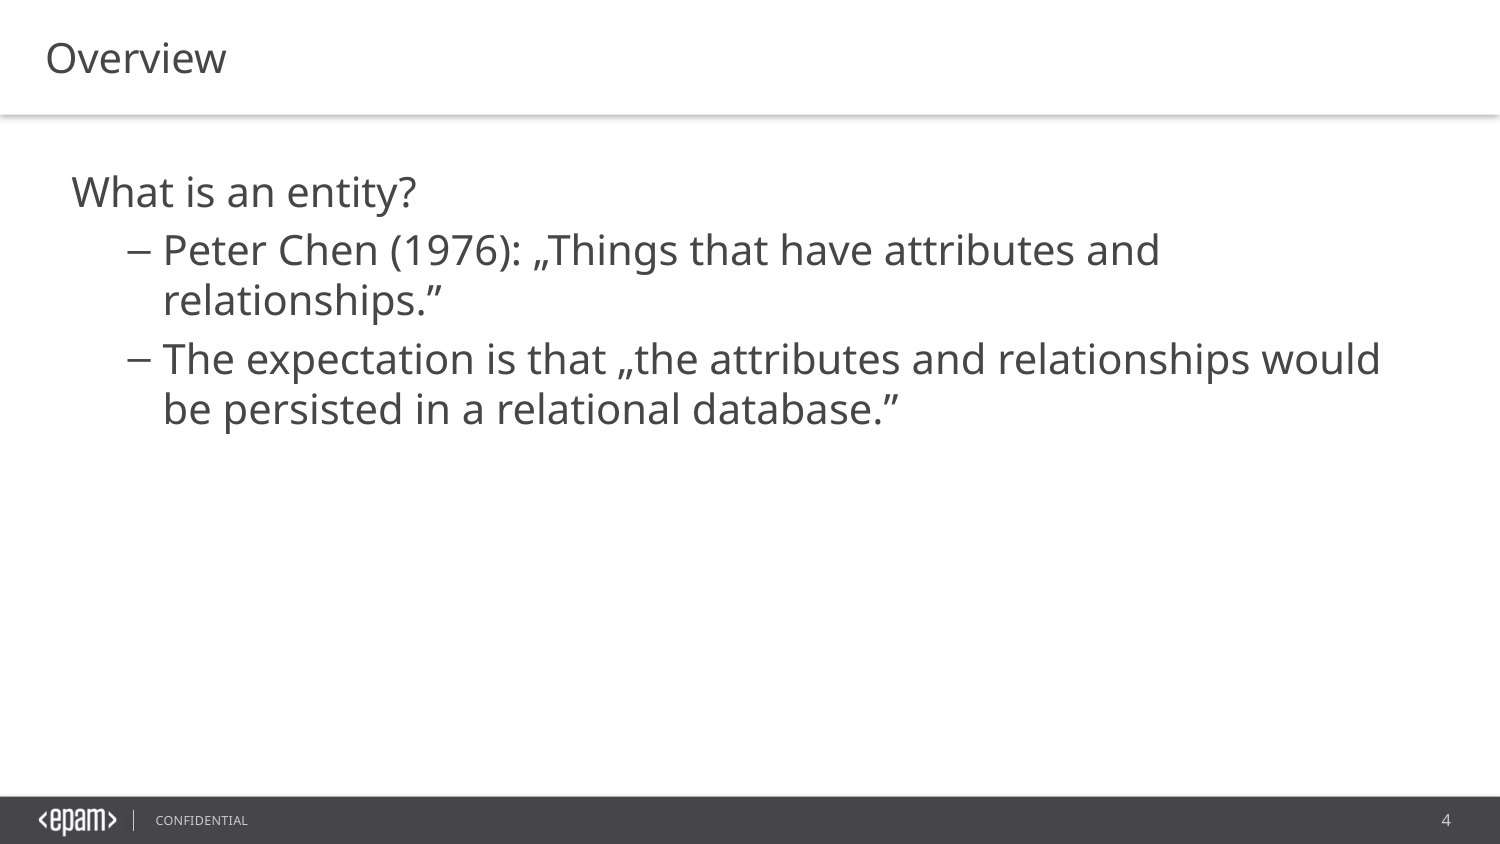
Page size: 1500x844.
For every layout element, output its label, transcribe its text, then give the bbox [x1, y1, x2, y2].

picture [38, 808, 117, 837]
list Overview [0, 0, 1500, 115]
list What is an entity? Peter Chen (1976): „Things that have attributes and relationships.” The expectation is that „the attributes and relationships would be persisted in a relational database.” [60, 150, 1440, 558]
